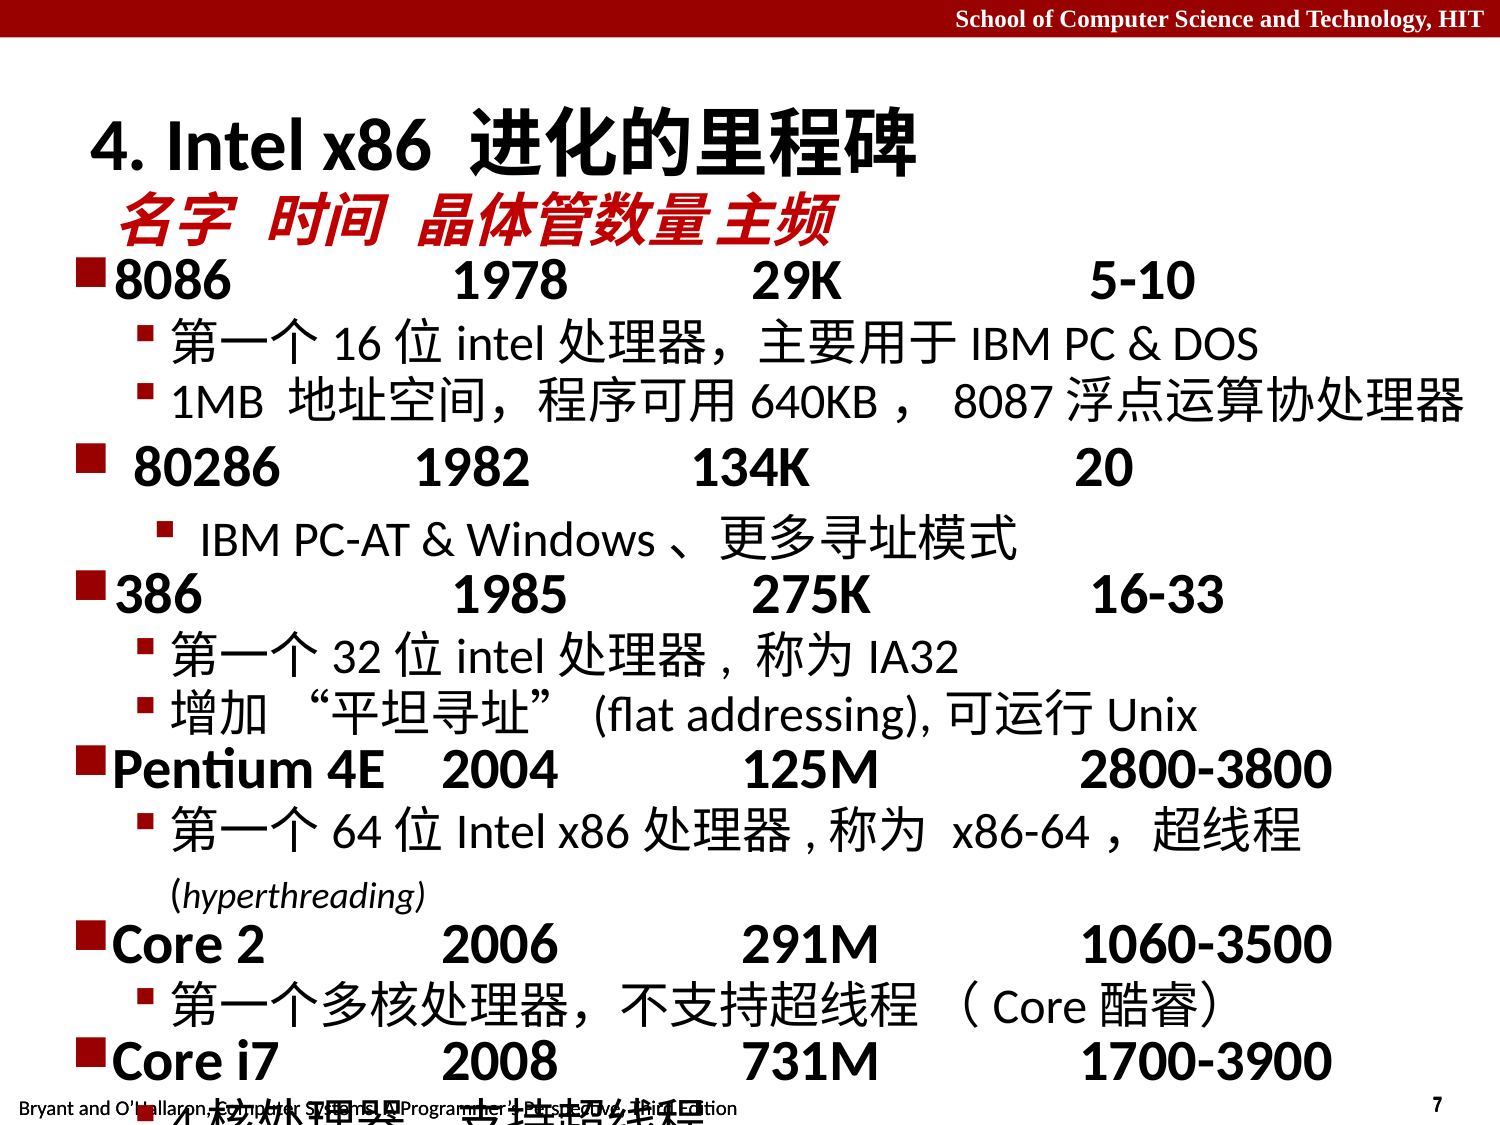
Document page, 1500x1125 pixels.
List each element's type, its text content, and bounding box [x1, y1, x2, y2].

list 名字 时间 晶体管数量 主频 8086 1978 29K 5-10 第一个16位intel处理器，主要用于IBM PC & DOS 1MB 地址空间，程序可用640KB，8087浮点运算协处理器 80286 1982 134K 20 IBM PC-AT & Windows、更多寻址模式 386 1985 275K 16-33 第一个32位intel处理器, 称为IA32 增加 “平坦寻址”(flat addressing),可运行Unix Pentium 4E 2004 125M 2800-3800 第一个64位Intel x86处理器,称为 x86-64，超线程(hyperthreading) Core 2 2006 291M 1060-3500 第一个多核处理器，不支持超线程 （Core酷睿） Core i7 2008 731M 1700-3900 4核处理器、支持超线程 [62, 187, 1500, 1076]
title 4. Intel x86 进化的里程碑 [74, 93, 1426, 187]
